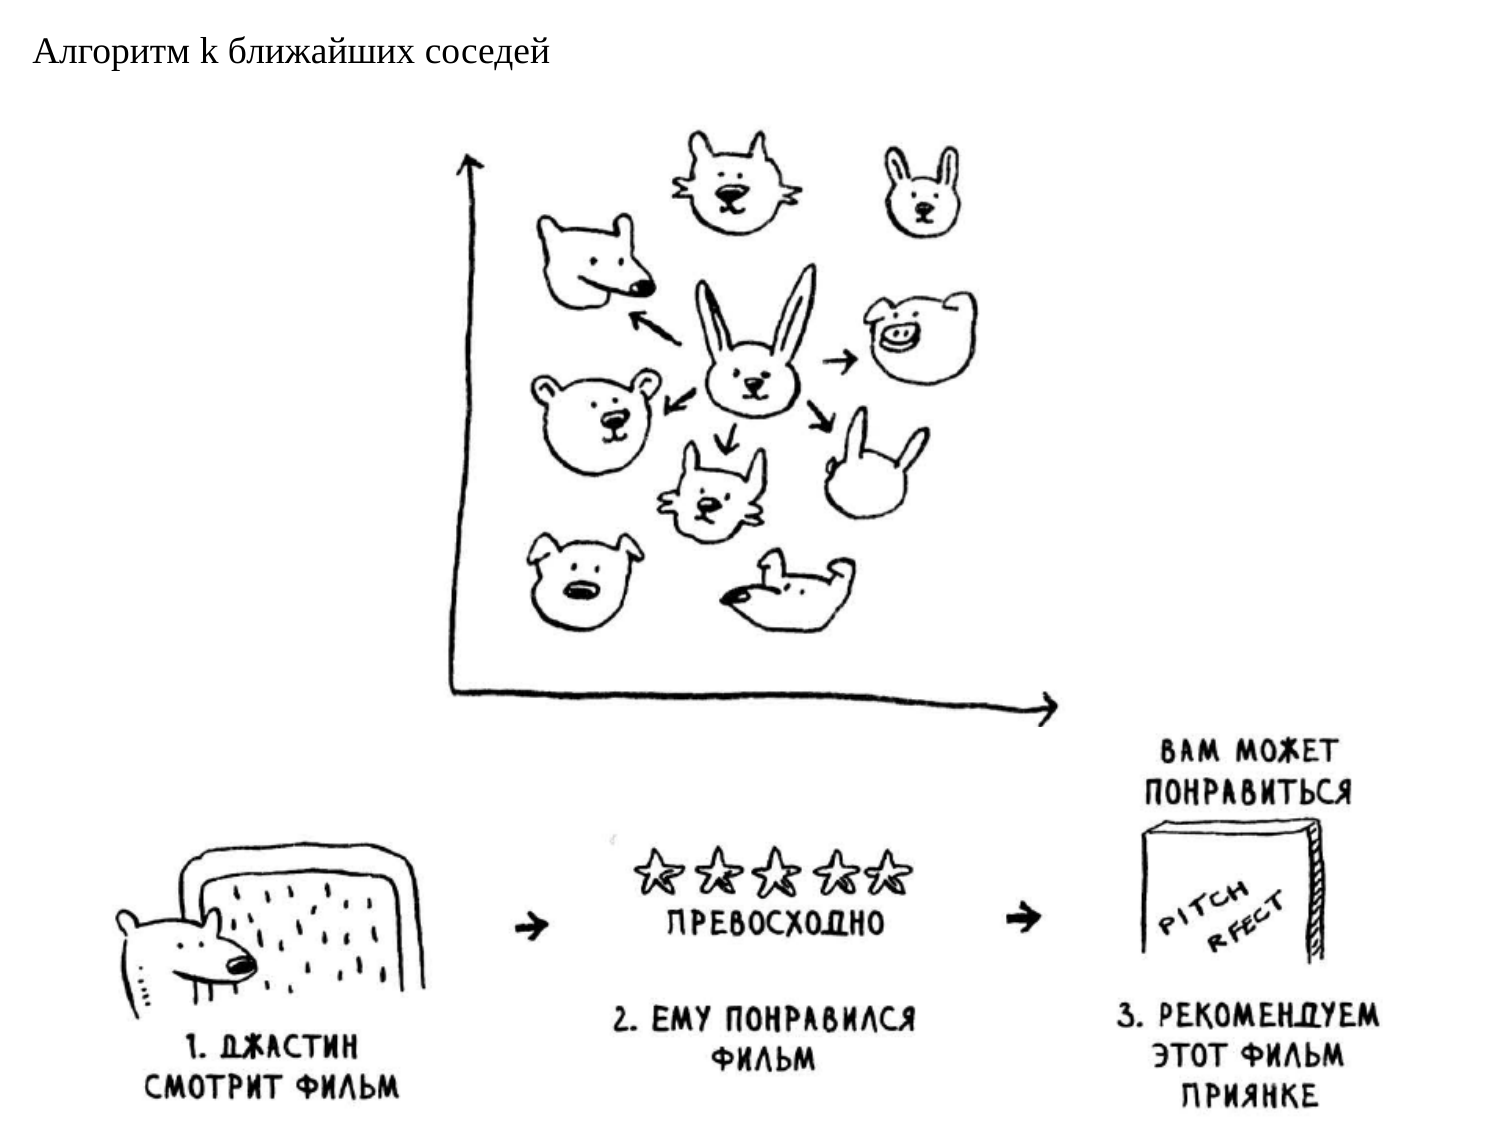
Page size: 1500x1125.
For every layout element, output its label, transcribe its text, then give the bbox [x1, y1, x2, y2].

text_box Алгоритм k ближайших соседей [17, 19, 1312, 122]
picture [70, 66, 1430, 1118]
